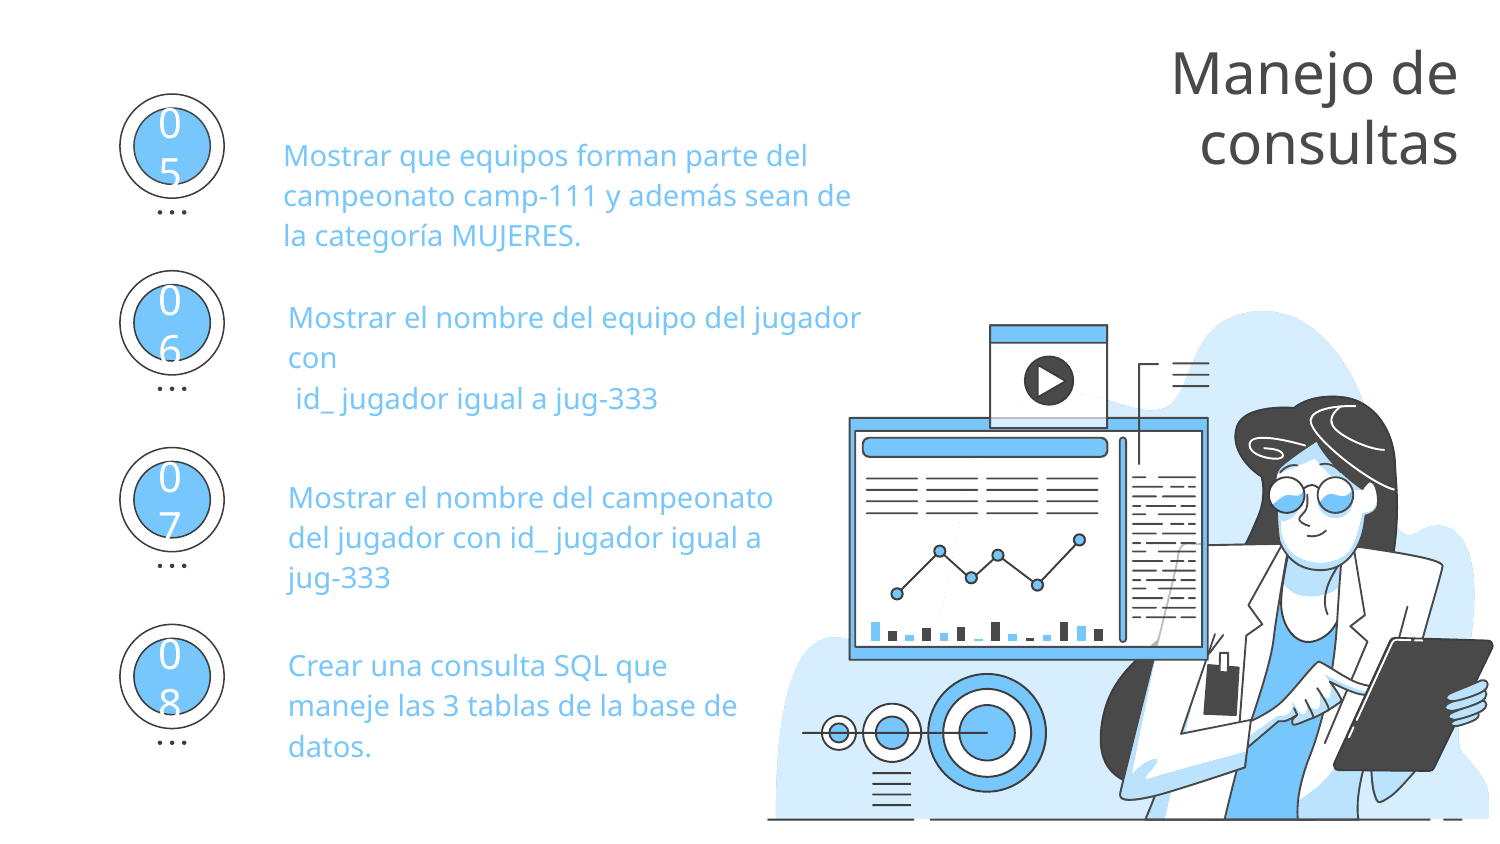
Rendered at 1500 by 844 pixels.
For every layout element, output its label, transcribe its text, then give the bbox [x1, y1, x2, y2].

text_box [119, 447, 225, 569]
subtitle Mostrar el nombre del equipo del jugador con id_ jugador igual a jug-333 [273, 279, 892, 343]
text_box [119, 93, 225, 215]
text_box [766, 310, 1495, 821]
subtitle Crear una consulta SQL que maneje las 3 tablas de la base de datos. [272, 627, 761, 691]
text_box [119, 624, 225, 746]
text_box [119, 270, 225, 392]
subtitle Mostrar el nombre del campeonato del jugador con id_ jugador igual a jug-333 [273, 459, 761, 523]
subtitle Mostrar que equipos forman parte del campeonato camp-111 y además sean de la categoría MUJERES. [268, 116, 892, 180]
title Manejo de consultas [967, 58, 1475, 153]
